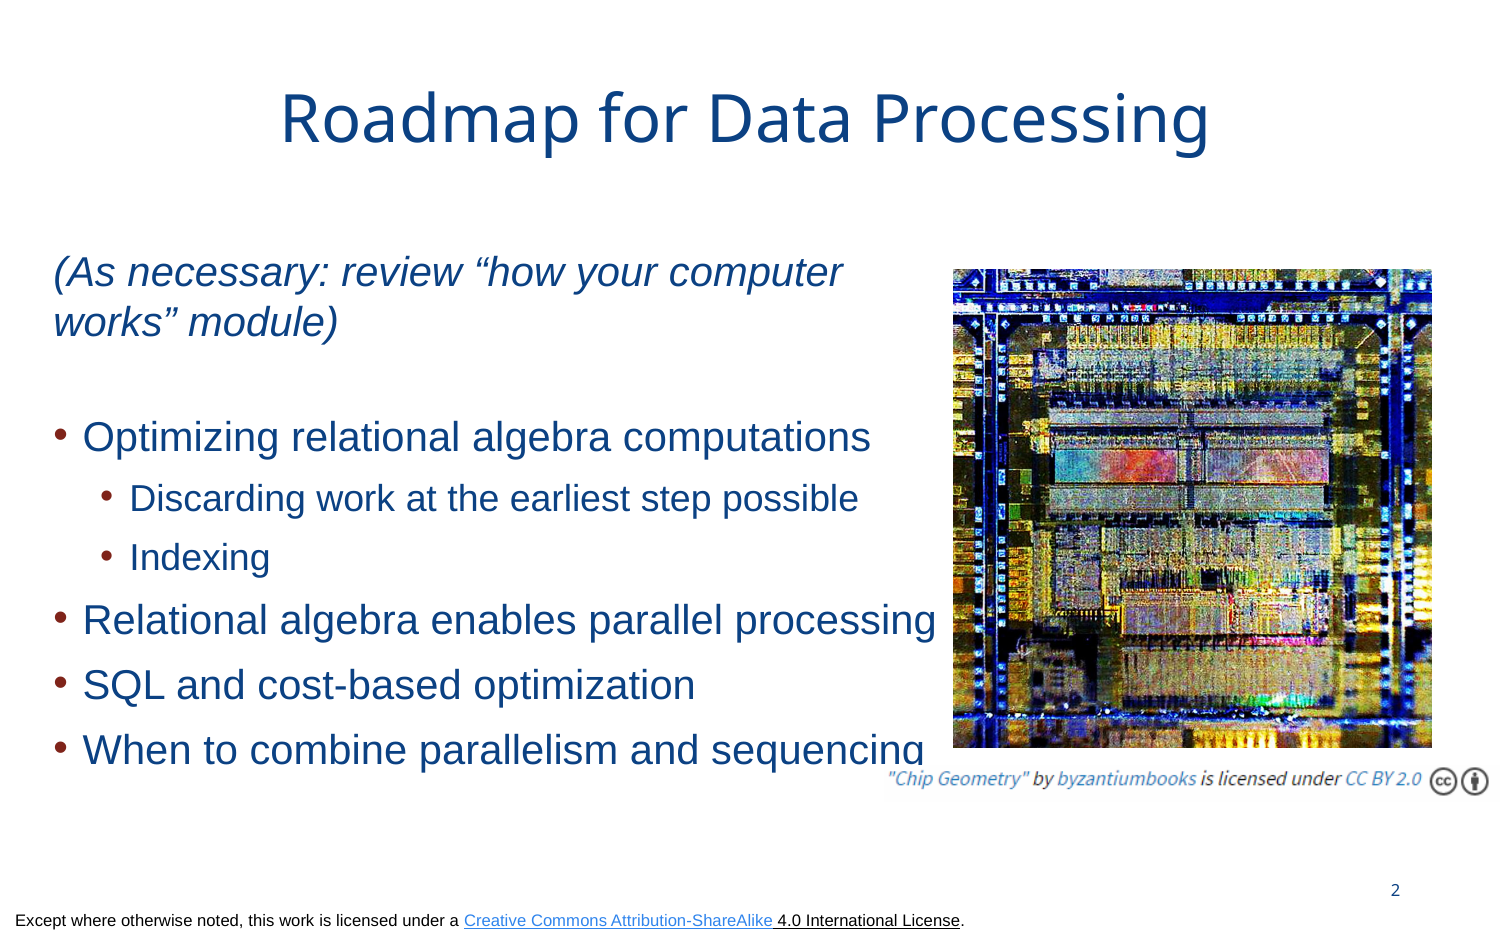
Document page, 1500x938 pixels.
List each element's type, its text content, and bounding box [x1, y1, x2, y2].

picture [953, 269, 1432, 748]
list (As necessary: review “how your computer works” module) Optimizing relational algebra computations Discarding work at the earliest step possible Indexing Relational algebra enables parallel processing SQL and cost-based optimization When to combine parallelism and sequencing [38, 199, 954, 817]
title Roadmap for Data Processing [77, 26, 1416, 205]
picture [884, 765, 1500, 803]
slide_number 2 [1347, 866, 1416, 917]
